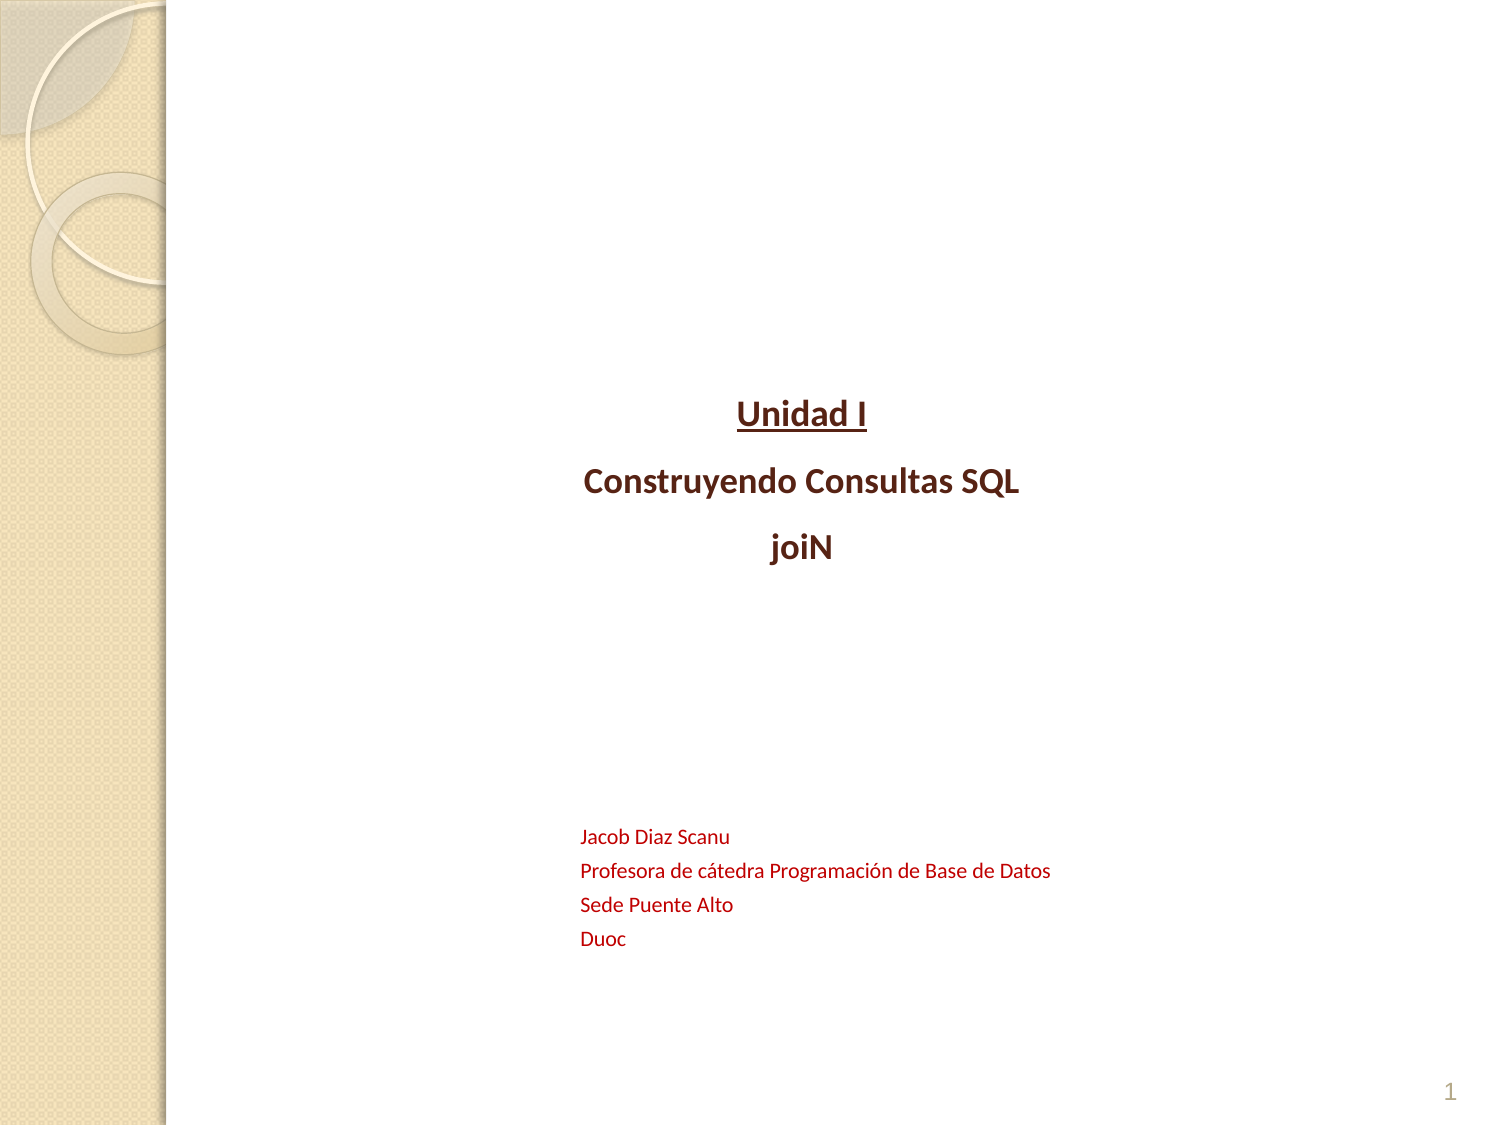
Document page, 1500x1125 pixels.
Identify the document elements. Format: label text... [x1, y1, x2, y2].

title Unidad I Construyendo Consultas SQL joiN [187, 288, 1417, 687]
text_box Jacob Diaz Scanu Profesora de cátedra Programación de Base de Datos Sede Puente Alto Duoc [551, 815, 1070, 961]
slide_number 1 [1413, 1034, 1488, 1113]
